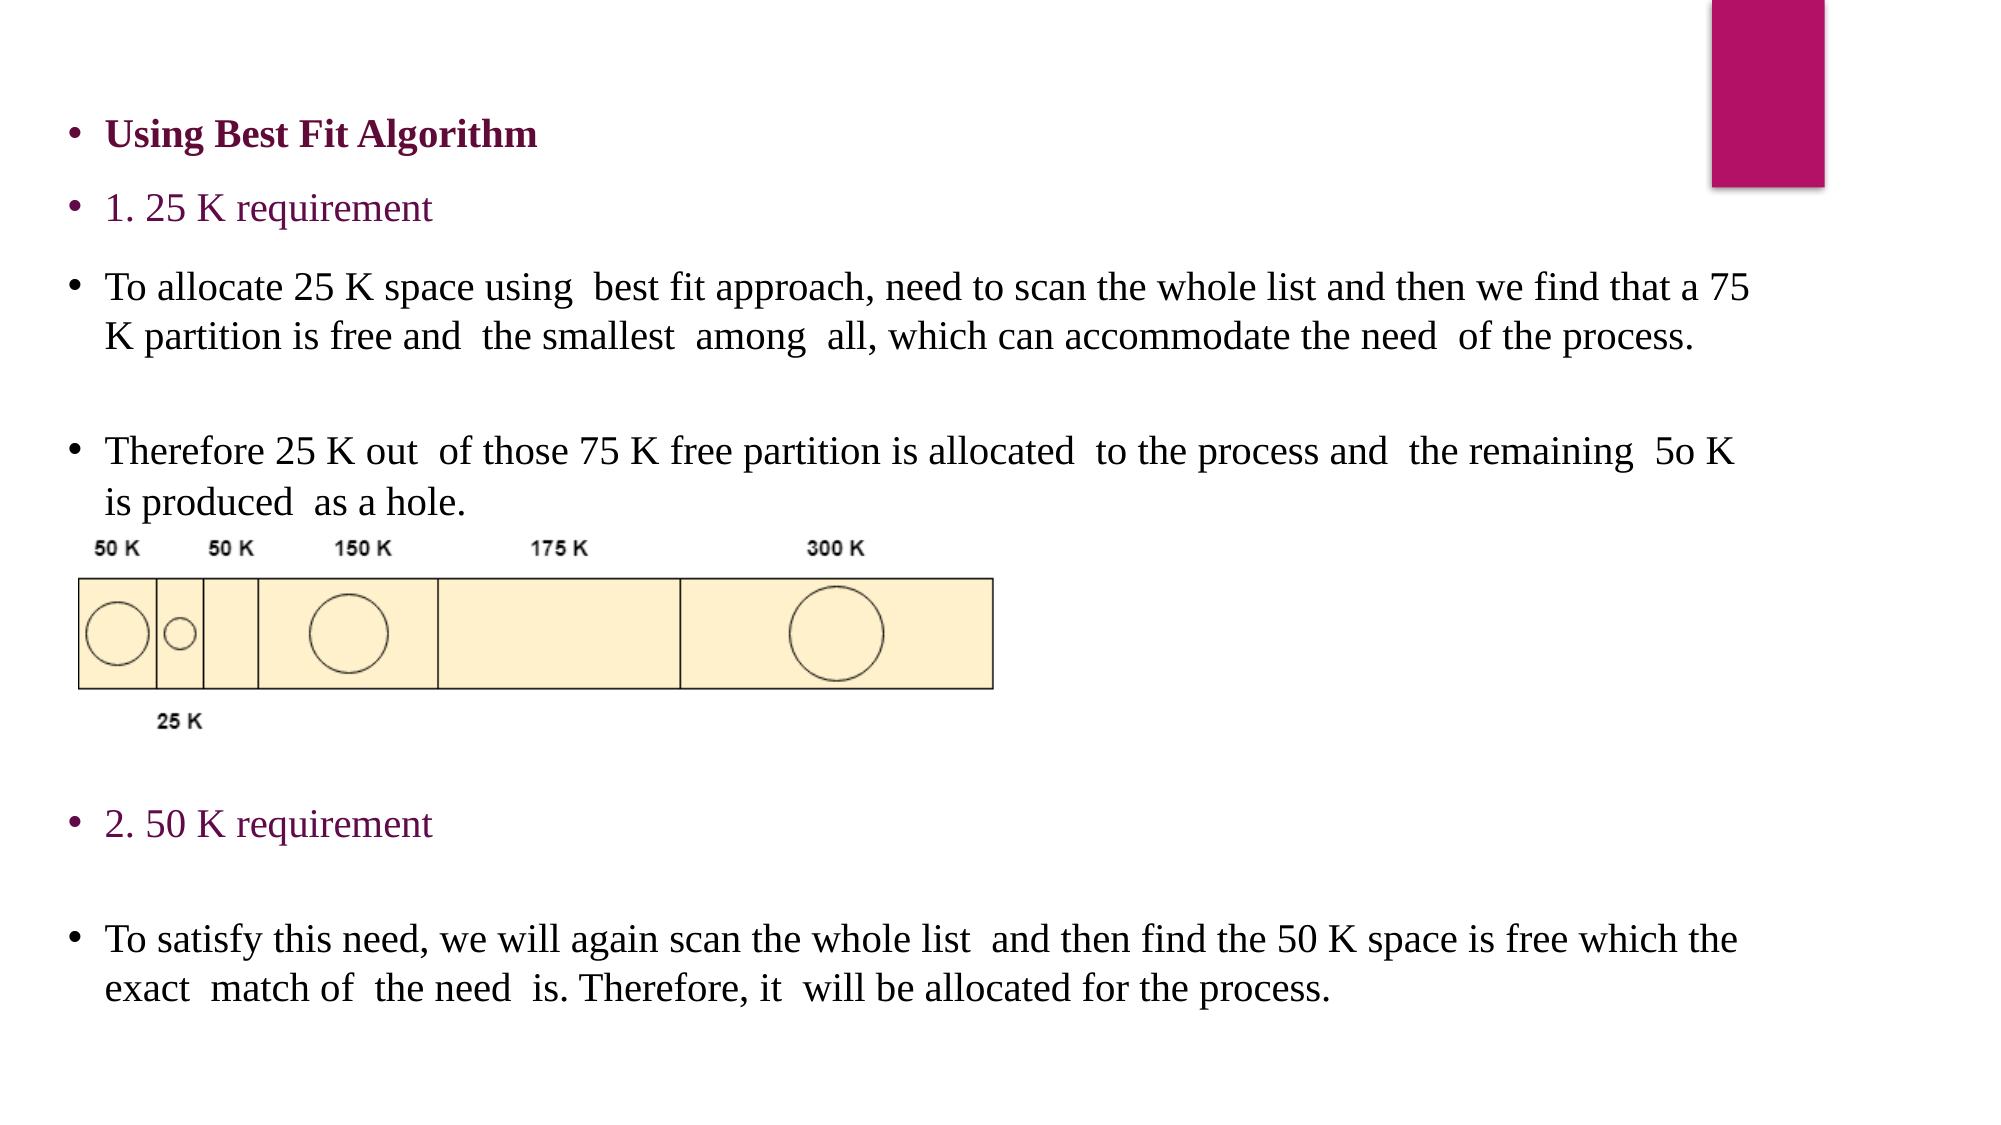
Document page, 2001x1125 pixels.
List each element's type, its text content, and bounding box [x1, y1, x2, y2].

text_box [78, 531, 994, 737]
text_box Using Best Fit Algorithm 1. 25 K requirement To allocate 25 K space using best fit approach, need to scan the whole list and then we find that a 75 K partition is free and the smallest among all, which can accommodate the need of the process. Therefore 25 K out of those 75 K free partition is allocated to the process and the remaining 5o K is produced as a hole. 2. 50 K requirement To satisfy this need, we will again scan the whole list and then find the 50 K space is free which the exact match of the need is. Therefore, it will be allocated for the process. [52, 105, 1778, 1059]
text_box [65, 79, 1791, 297]
